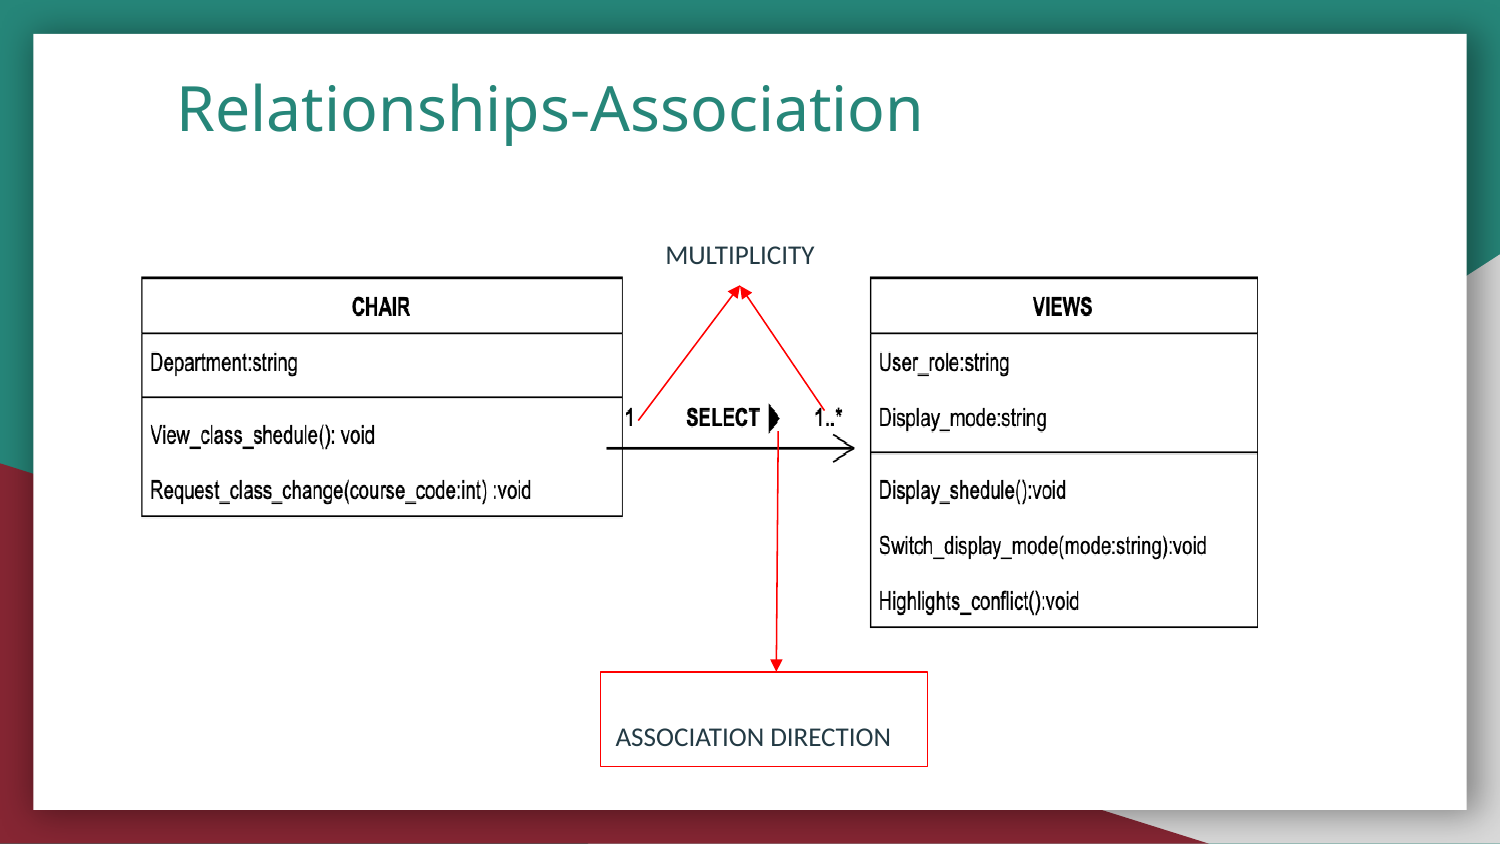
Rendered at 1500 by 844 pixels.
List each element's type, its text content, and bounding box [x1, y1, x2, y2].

title Relationships-Association [161, 54, 1393, 211]
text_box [637, 285, 741, 421]
text_box ASSOCIATION DIRECTION [600, 671, 928, 767]
text_box MULTIPLICITY [600, 222, 880, 260]
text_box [739, 285, 825, 411]
picture [134, 262, 1266, 637]
